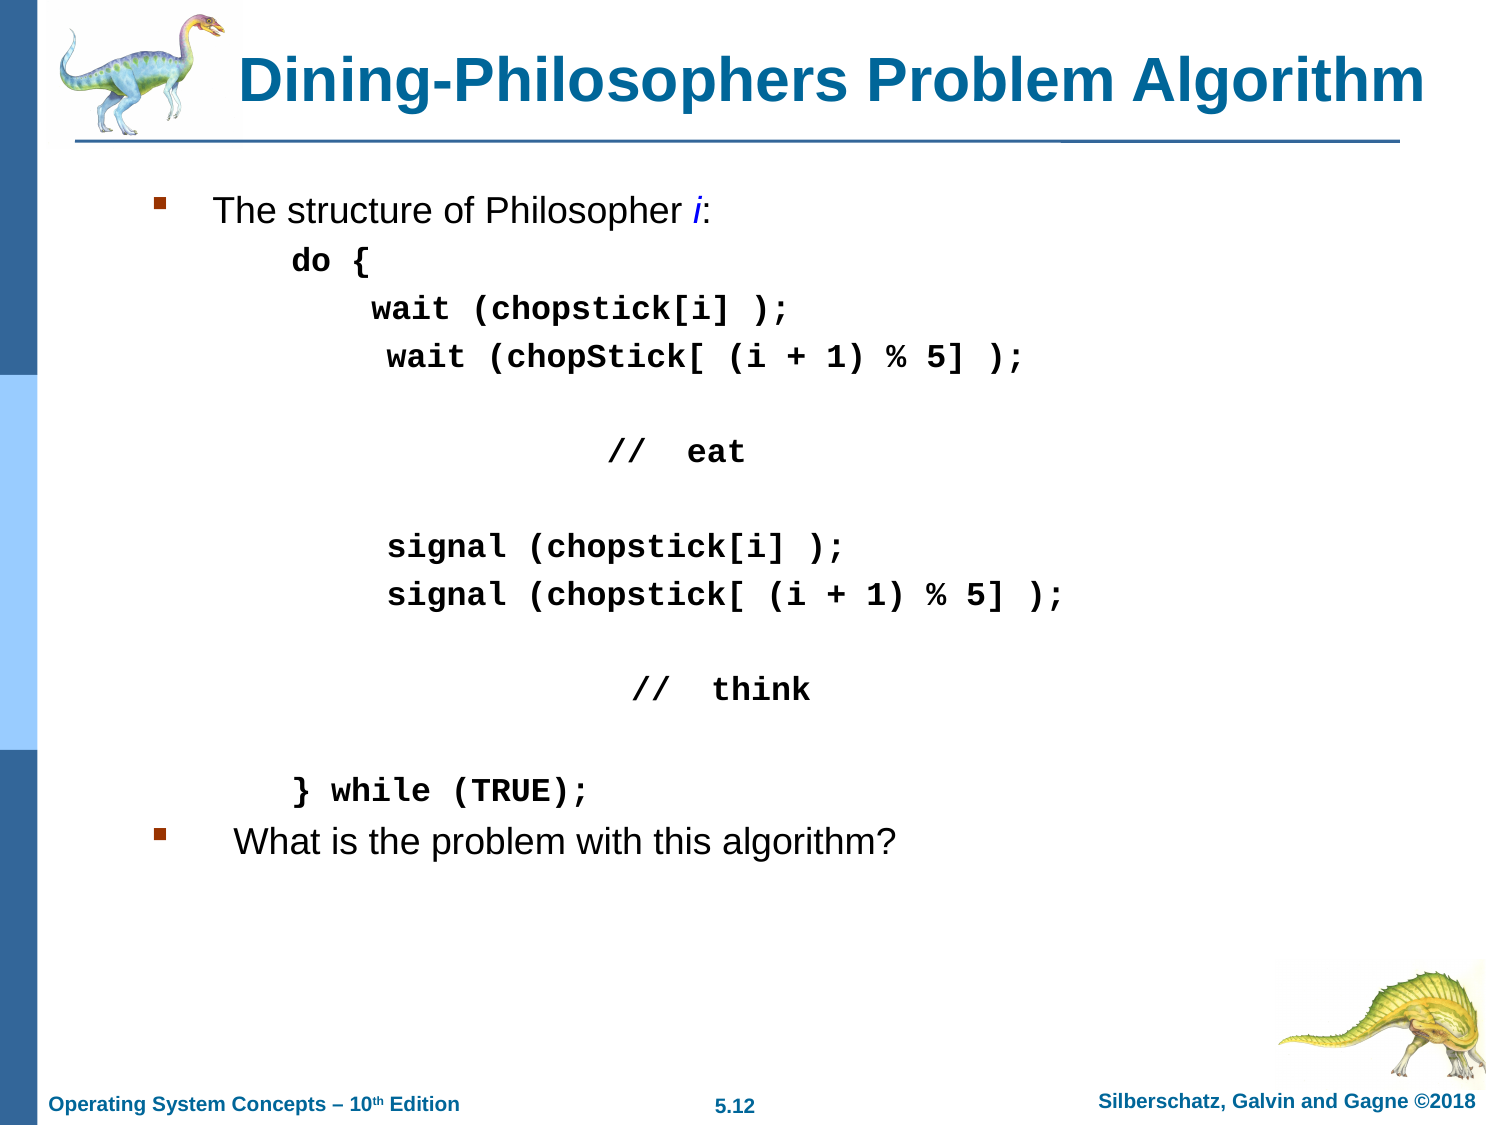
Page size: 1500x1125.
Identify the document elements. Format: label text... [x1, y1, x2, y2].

list The structure of Philosopher i: do { wait (chopstick[i] ); wait (chopStick[ (i + 1) % 5] ); // eat signal (chopstick[i] ); signal (chopstick[ (i + 1) % 5] ); // think } while (TRUE); What is the problem with this algorithm? [135, 183, 1302, 969]
picture [46, 0, 243, 149]
picture [1275, 959, 1486, 1090]
title Dining-Philosophers Problem Algorithm [170, 26, 1461, 122]
